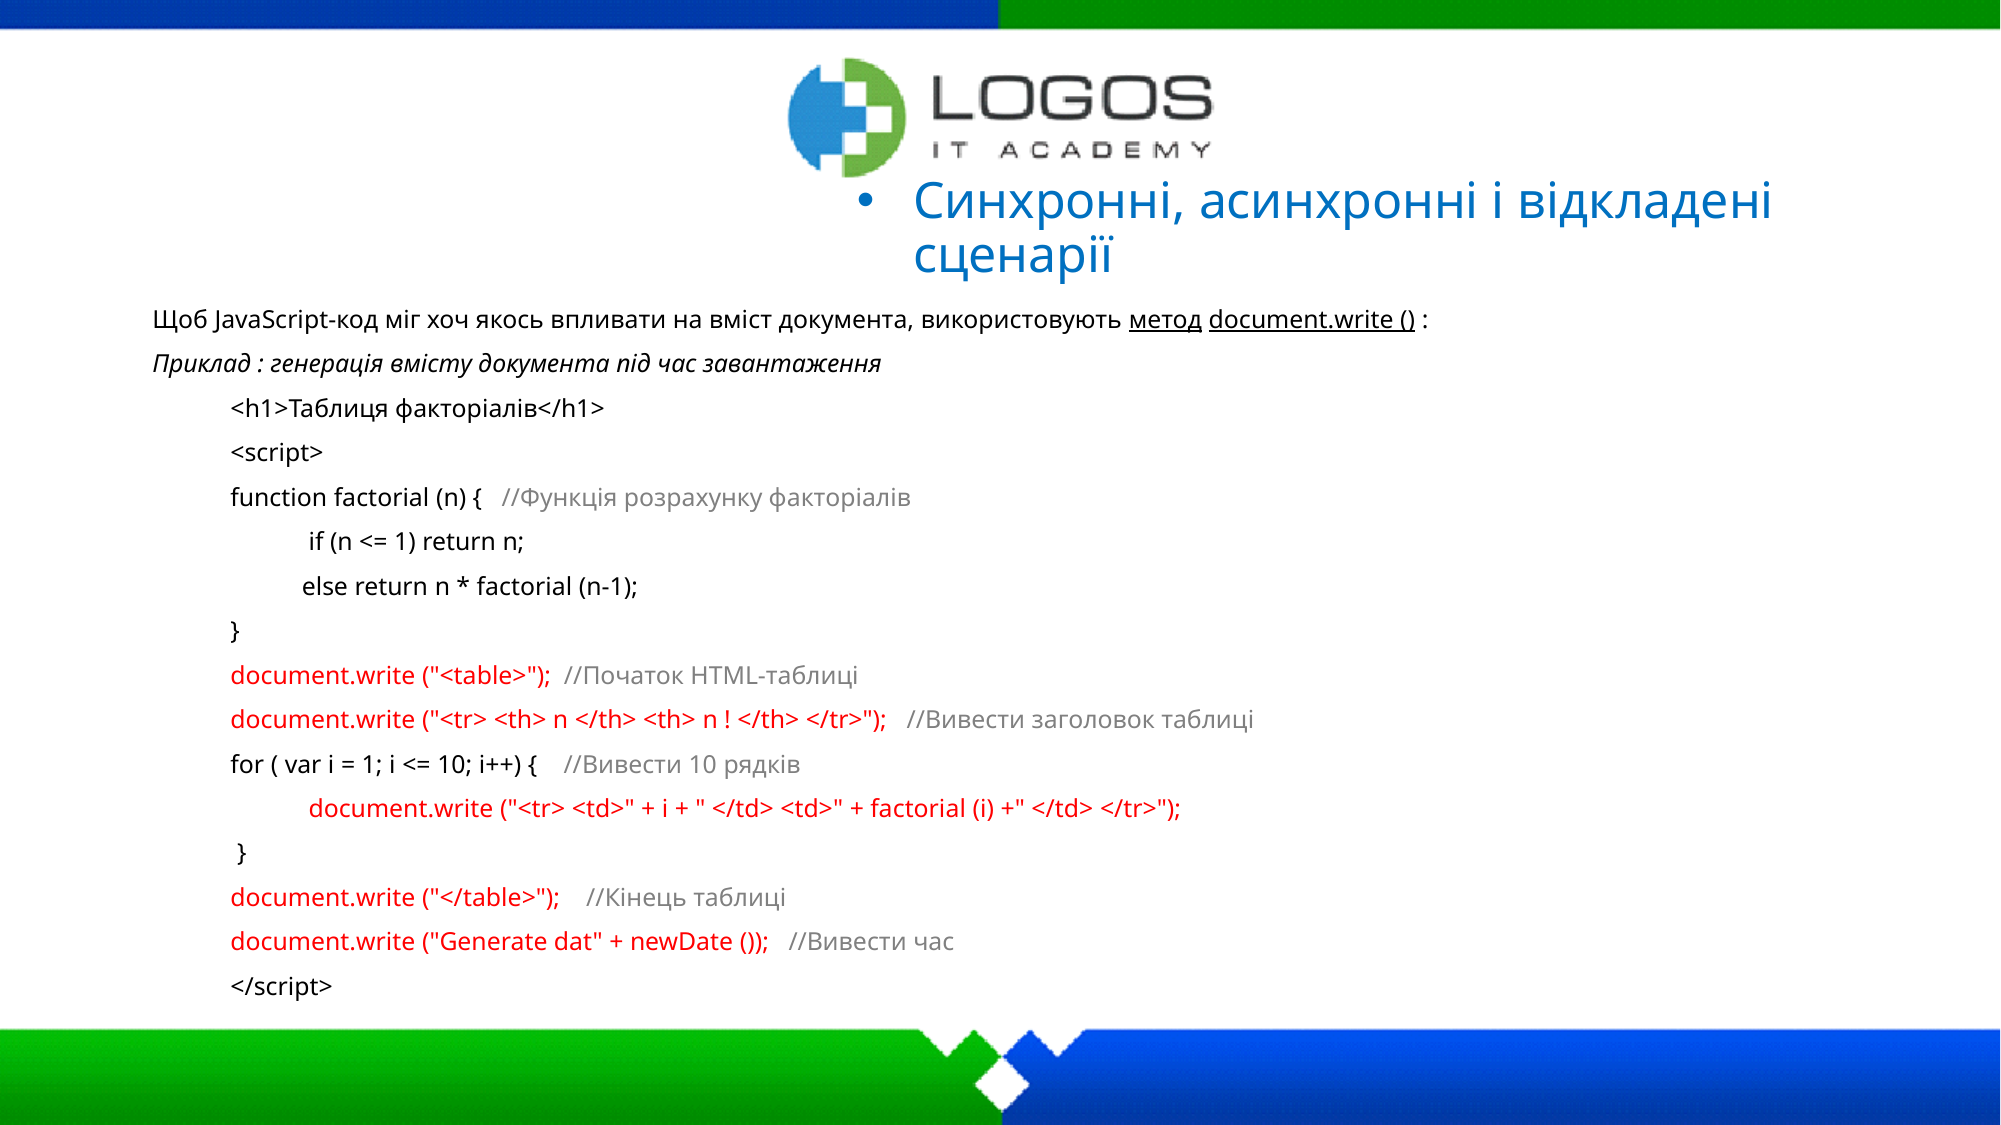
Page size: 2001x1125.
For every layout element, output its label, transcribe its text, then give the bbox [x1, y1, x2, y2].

title Синхронні, асинхронні і відкладені сценарії [841, 159, 2000, 300]
picture [0, 0, 2001, 1125]
list Щоб JavaScript-код міг хоч якось впливати на вміст документа, використовують метод document.write () : Приклад : генерація вмісту документа під час завантаження <h1>Таб­ли­ця ­фак­то­ріалів</h1> <script> function­ factorial (n)­ { ­­­­//Функція розрахунку факторіалів ­­­­ if ­(n ­<= ­1) ­return ­n; ­­­­ else ­return ­n * factorial (n-1); } document.write ("<table>");­ ­­­­­­­­­­­­­­­­­­­­­­­//Початок HTML-таблиці document.write ("<tr> <th> n </th> <th> n ! </th> </tr>"); ­//Вивести заголовок таблиці for ( var ­i ­=­ 1; ­i ­<= ­10; ­i++) ­{ ­­­­­­­­­­­­­­­­­­­­//­­­Вивести 10 рядків document.write ("<tr> <td>"­ + ­i ­+ ­" </td> <td>"­ + ­factorial (i)­ +­" </td> </tr>"); } document.write ("</table>");­ ­­­­­­­­­­­­­­­­­­­­­­//Кінець таблиці document.write ("Generate d­at­" ­+ ­new­Date ()); ­­­­­//Вивести час </script> [137, 299, 1863, 1014]
